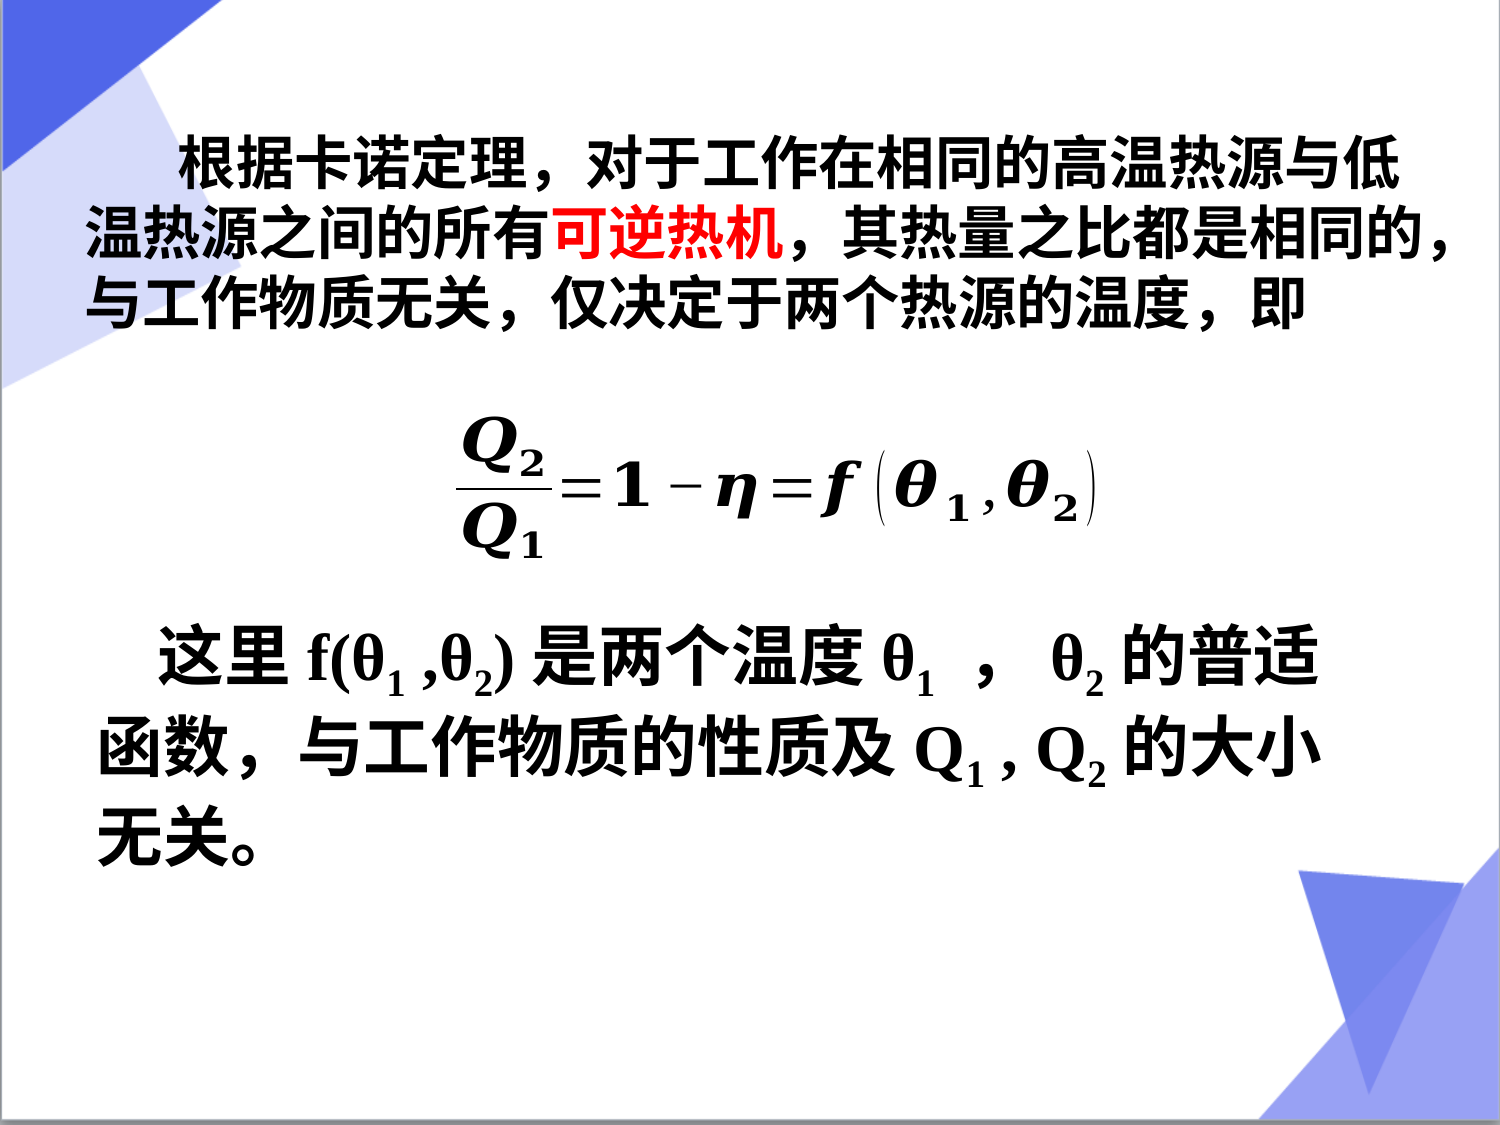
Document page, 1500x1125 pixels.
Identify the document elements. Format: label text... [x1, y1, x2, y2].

text_box 这里f(θ1 ,θ2)是两个温度θ1 ，θ2的普适 函数，与工作物质的性质及Q1 , Q2的大小 无关。 [82, 605, 1410, 883]
picture [0, 0, 1500, 1125]
